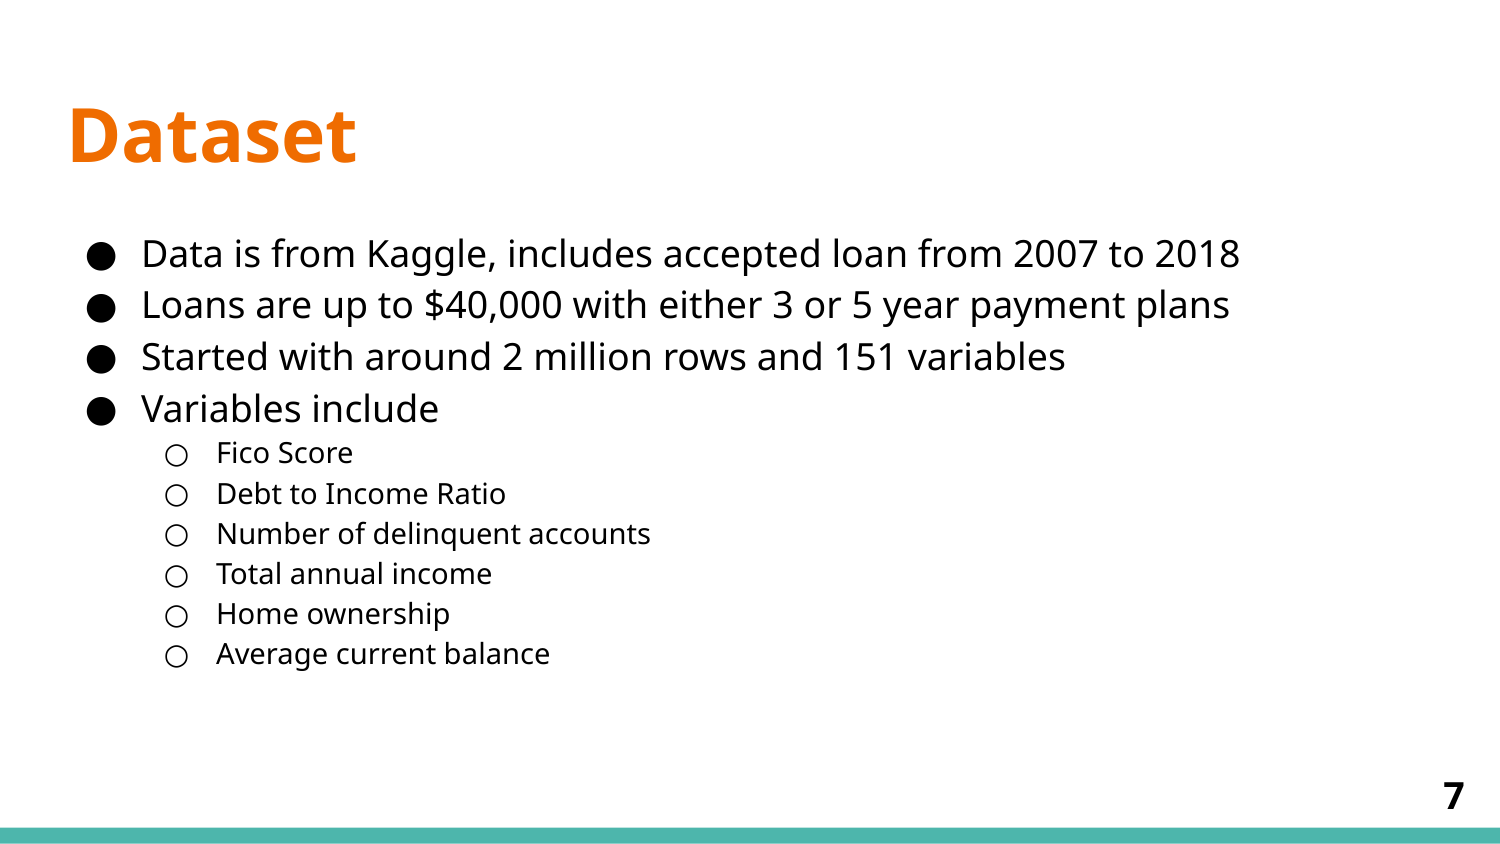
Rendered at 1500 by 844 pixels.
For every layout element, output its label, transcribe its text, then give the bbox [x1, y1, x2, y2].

list Data is from Kaggle, includes accepted loan from 2007 to 2018 Loans are up to $40,000 with either 3 or 5 year payment plans Started with around 2 million rows and 151 variables Variables include Fico Score Debt to Income Ratio Number of delinquent accounts Total annual income Home ownership Average current balance [51, 207, 1449, 750]
title Dataset [51, 72, 1449, 189]
slide_number 7 [1389, 764, 1480, 830]
